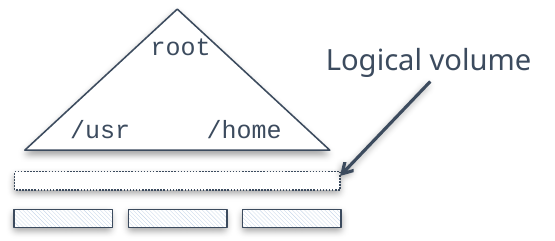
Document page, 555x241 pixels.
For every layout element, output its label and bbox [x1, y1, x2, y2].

text_box [13, 8, 544, 228]
